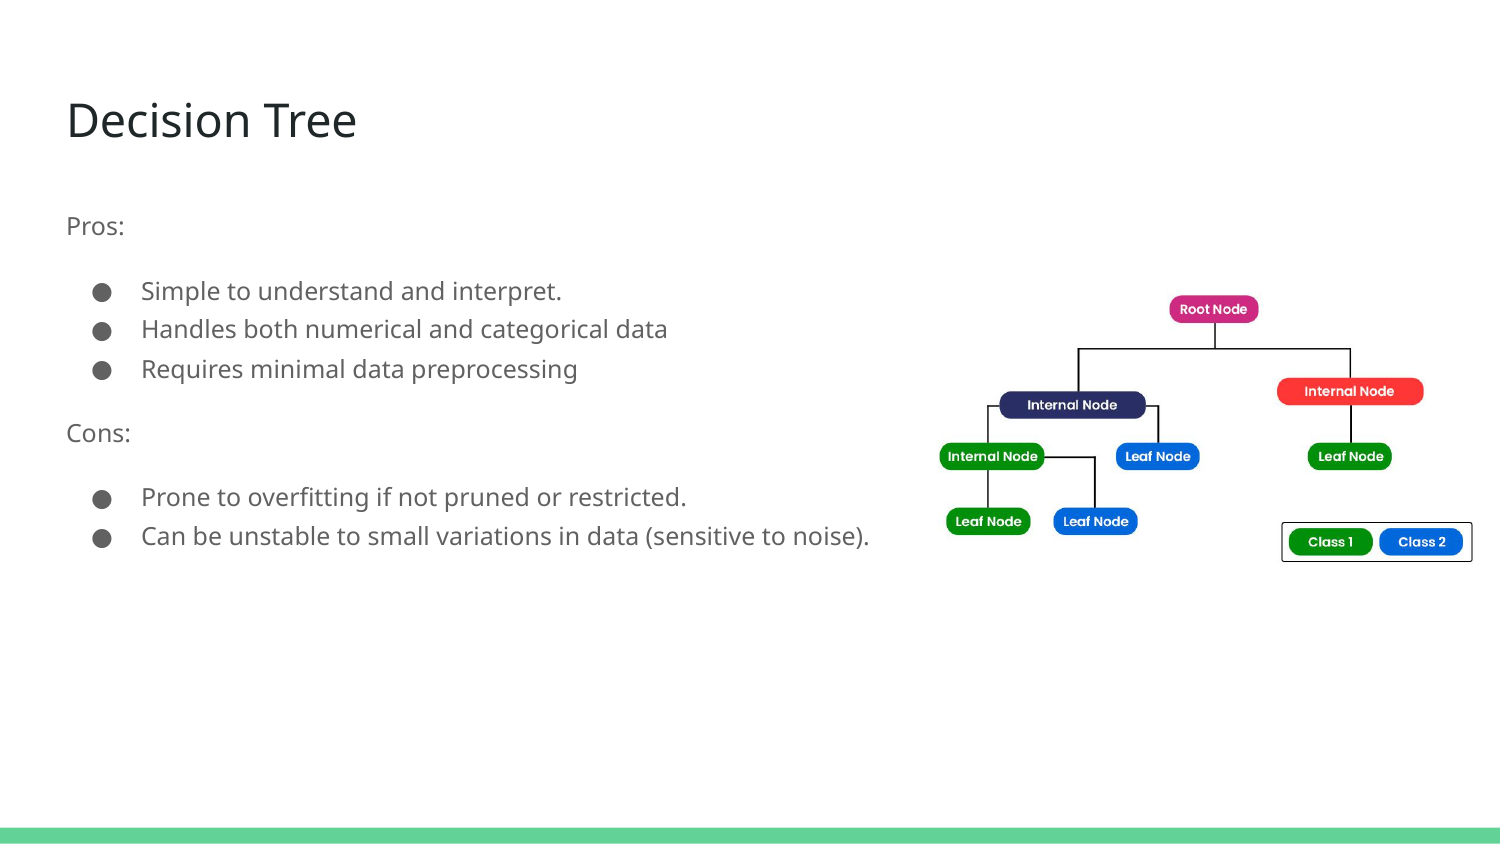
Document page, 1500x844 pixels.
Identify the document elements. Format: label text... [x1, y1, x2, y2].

picture [891, 274, 1486, 570]
title Decision Tree [51, 72, 1449, 167]
list Pros: Simple to understand and interpret. Handles both numerical and categorical data Requires minimal data preprocessing Cons: Prone to overfitting if not pruned or restricted. Can be unstable to small variations in data (sensitive to noise). [51, 189, 900, 750]
